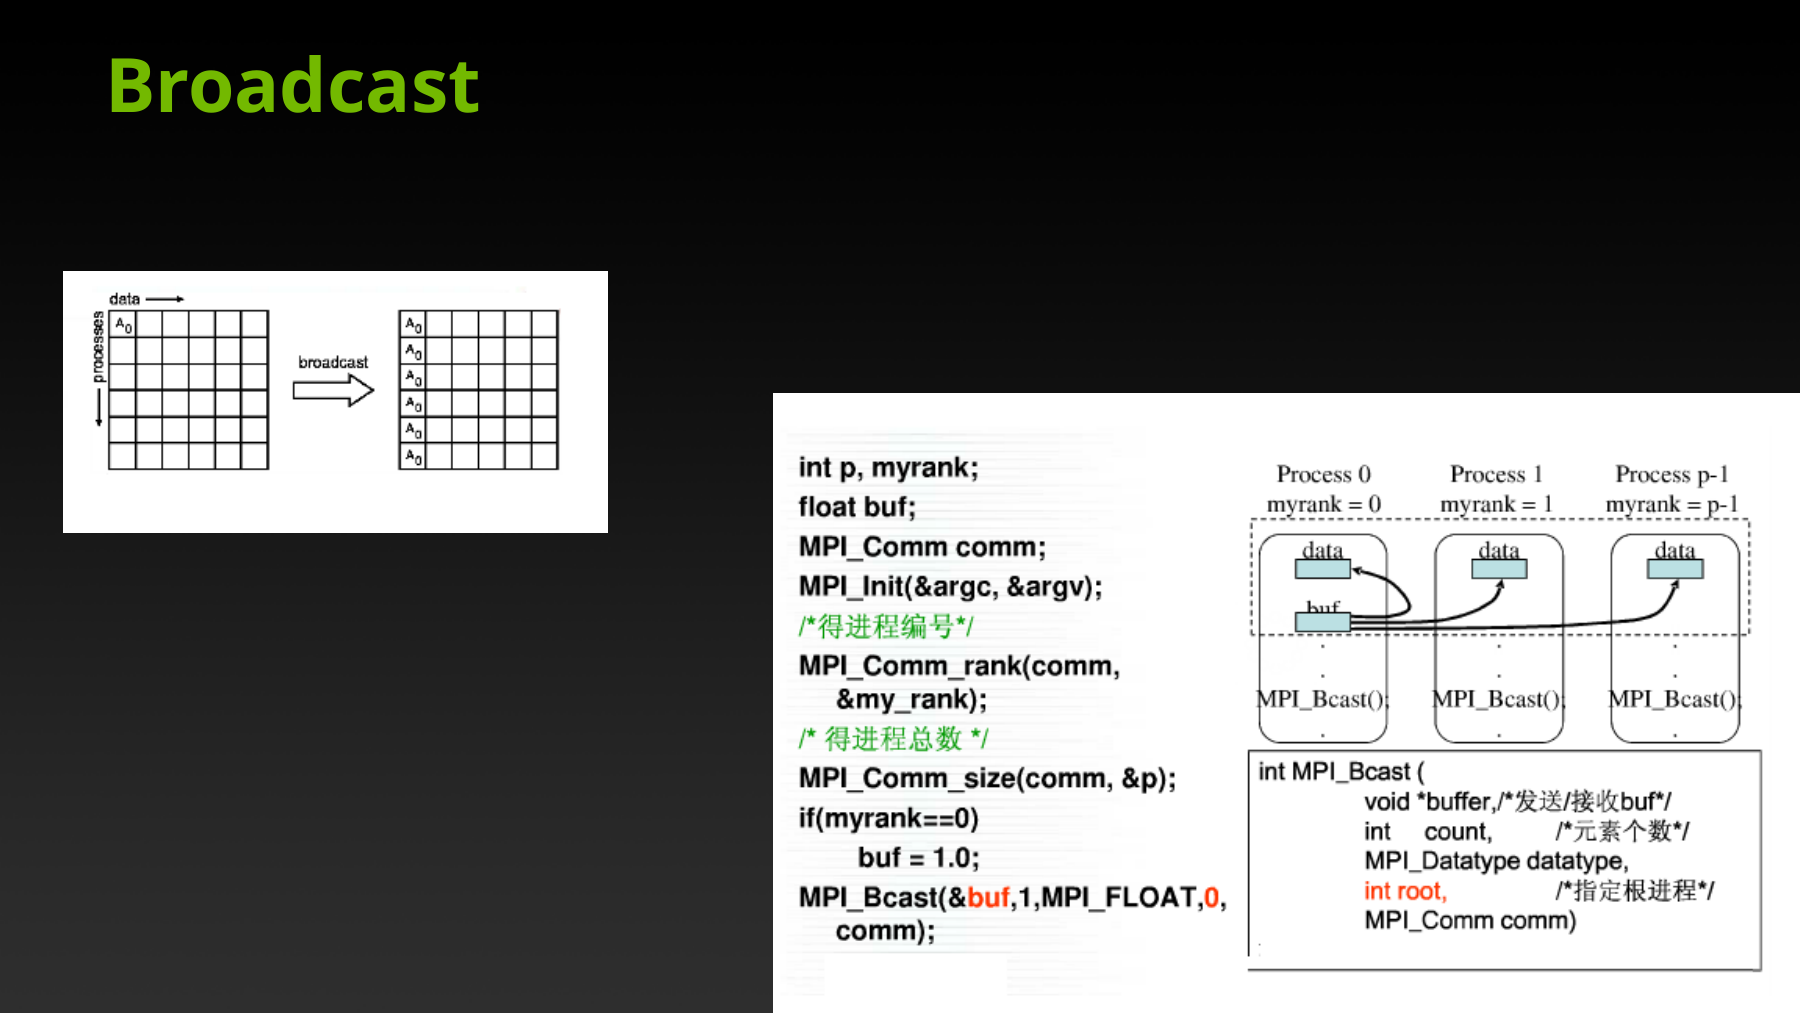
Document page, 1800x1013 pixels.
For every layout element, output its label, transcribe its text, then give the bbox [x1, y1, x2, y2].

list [63, 270, 608, 533]
picture [0, 0, 1800, 1013]
title Broadcast [89, 40, 1601, 138]
